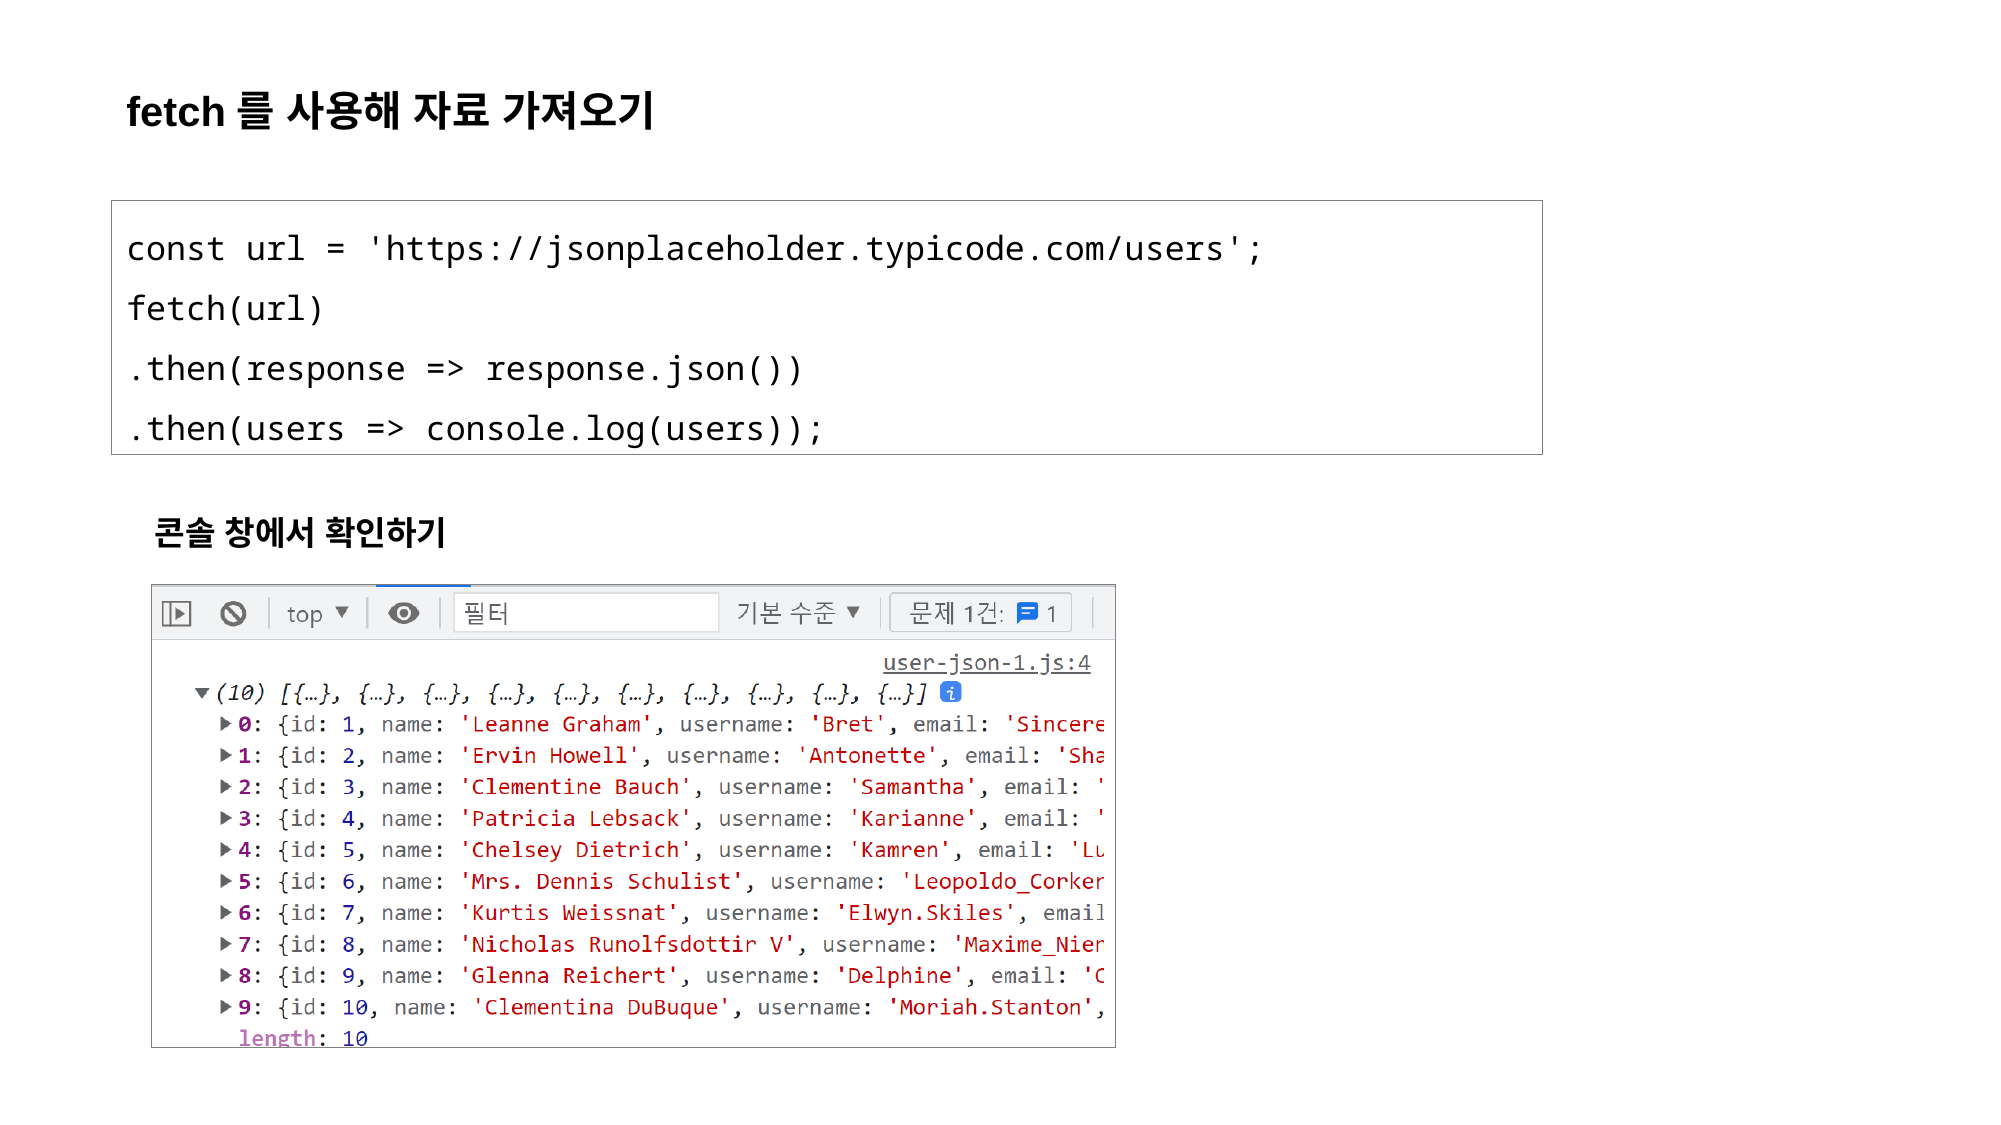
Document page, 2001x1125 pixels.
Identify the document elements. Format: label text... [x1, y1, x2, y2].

text_box const url = 'https://jsonplaceholder.typicode.com/users'; fetch(url) .then(response => response.json()) .then(users => console.log(users)); [111, 200, 1543, 455]
text_box 콘솔 창에서 확인하기 [139, 504, 1052, 559]
text_box fetch를 사용해 자료 가져오기 [111, 77, 1052, 142]
picture [151, 584, 1116, 1048]
